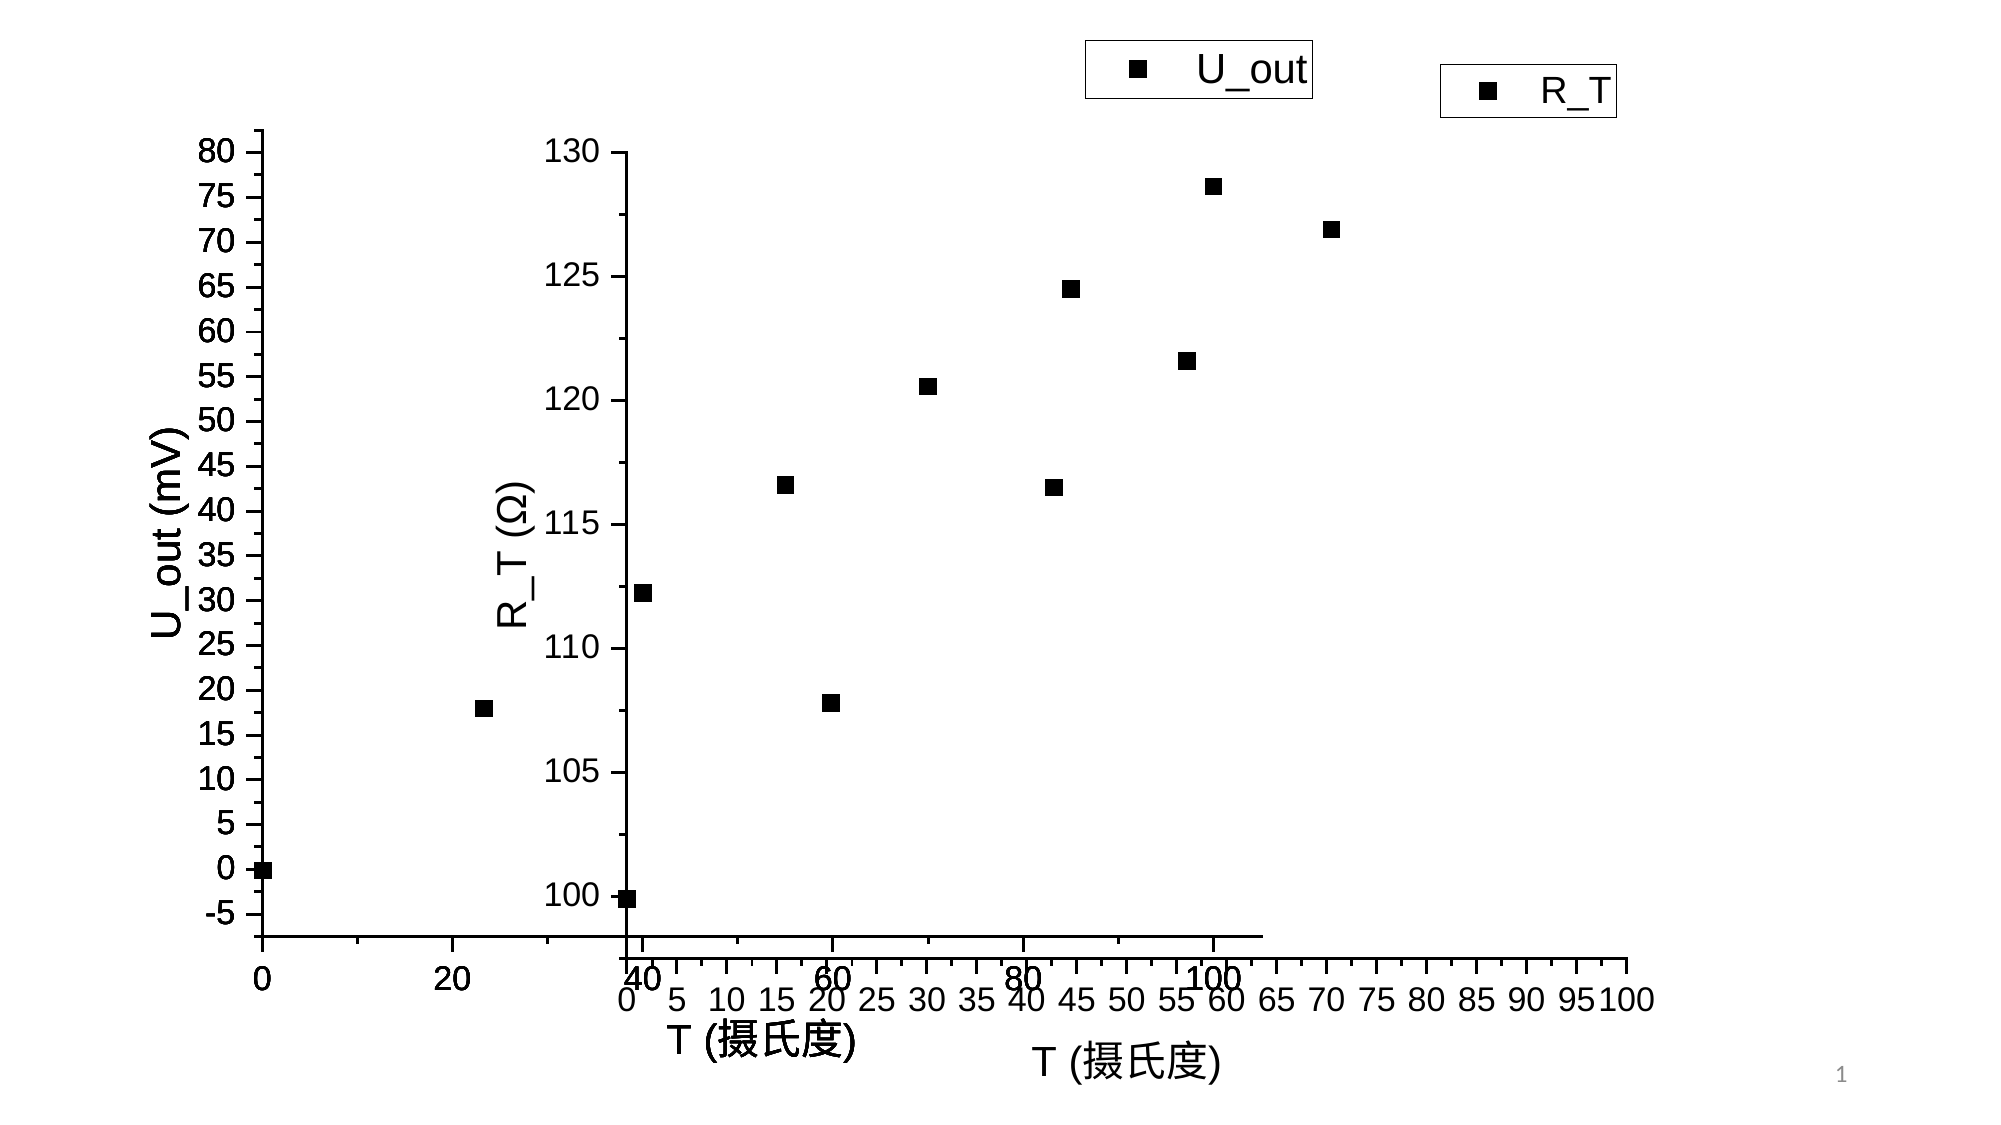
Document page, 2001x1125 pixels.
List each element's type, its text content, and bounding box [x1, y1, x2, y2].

picture [0, 0, 1831, 1125]
slide_number 1 [1831, 1042, 1863, 1103]
